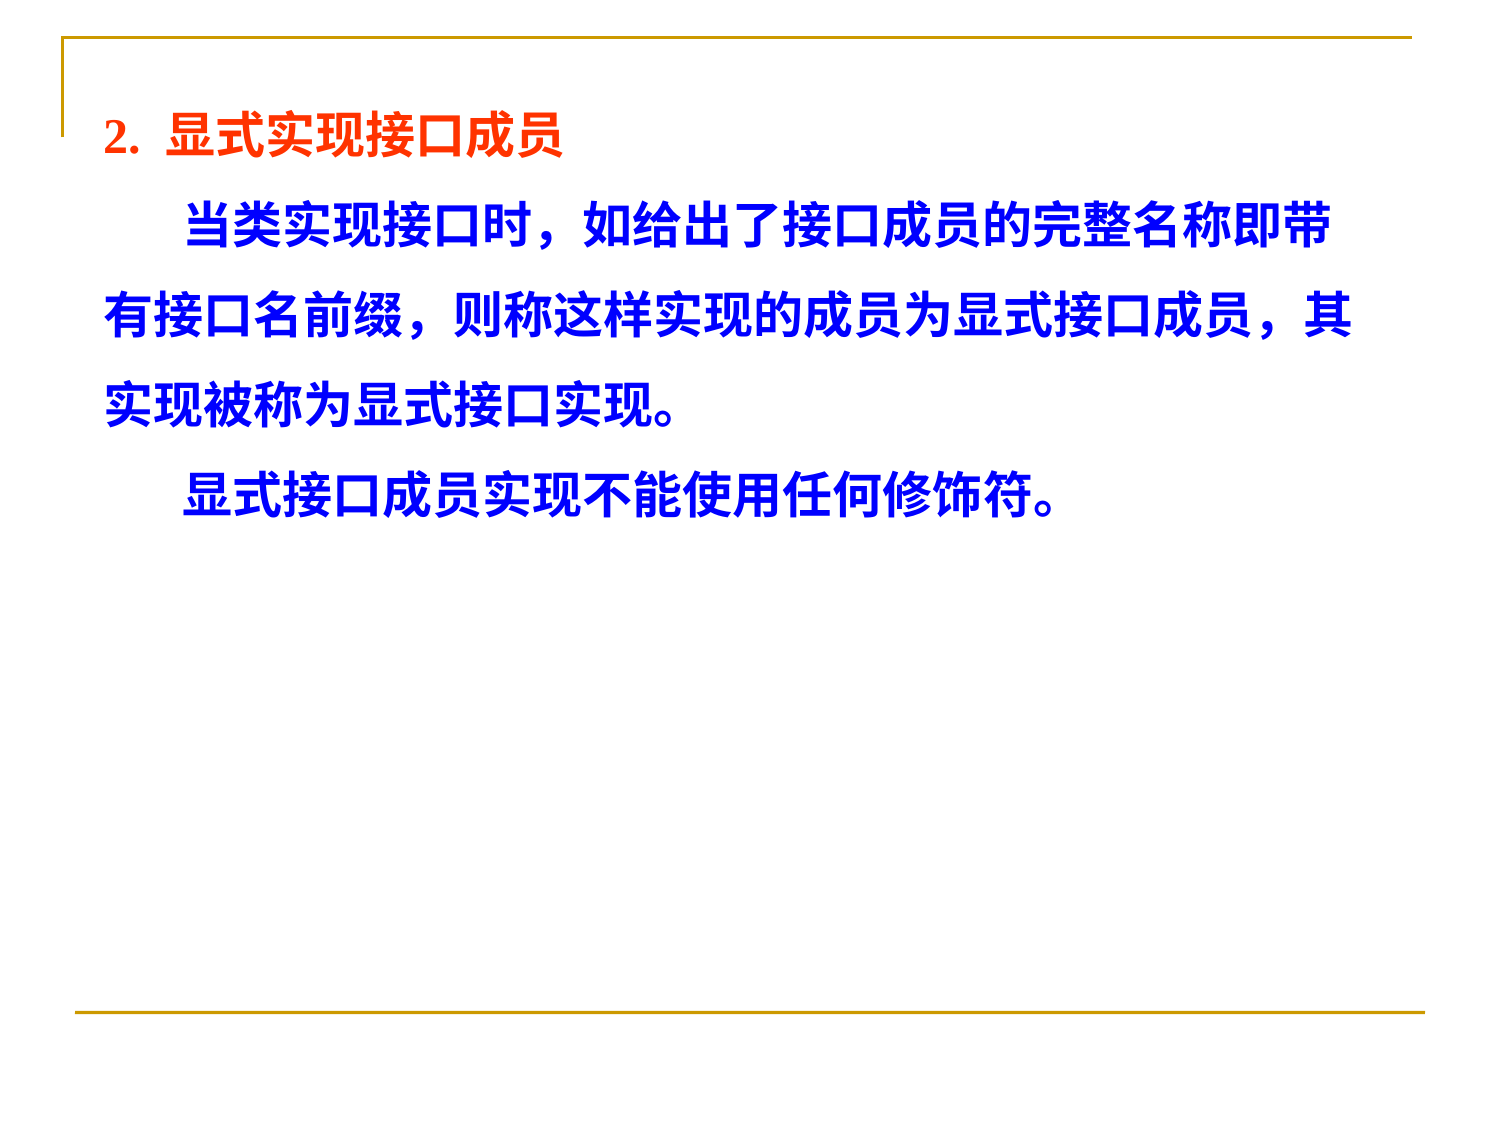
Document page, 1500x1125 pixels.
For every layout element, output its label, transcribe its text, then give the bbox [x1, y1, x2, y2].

text_box 2. 显式实现接口成员 当类实现接口时，如给出了接口成员的完整名称即带有接口名前缀，则称这样实现的成员为显式接口成员，其实现被称为显式接口实现。 显式接口成员实现不能使用任何修饰符。 [88, 66, 1376, 532]
